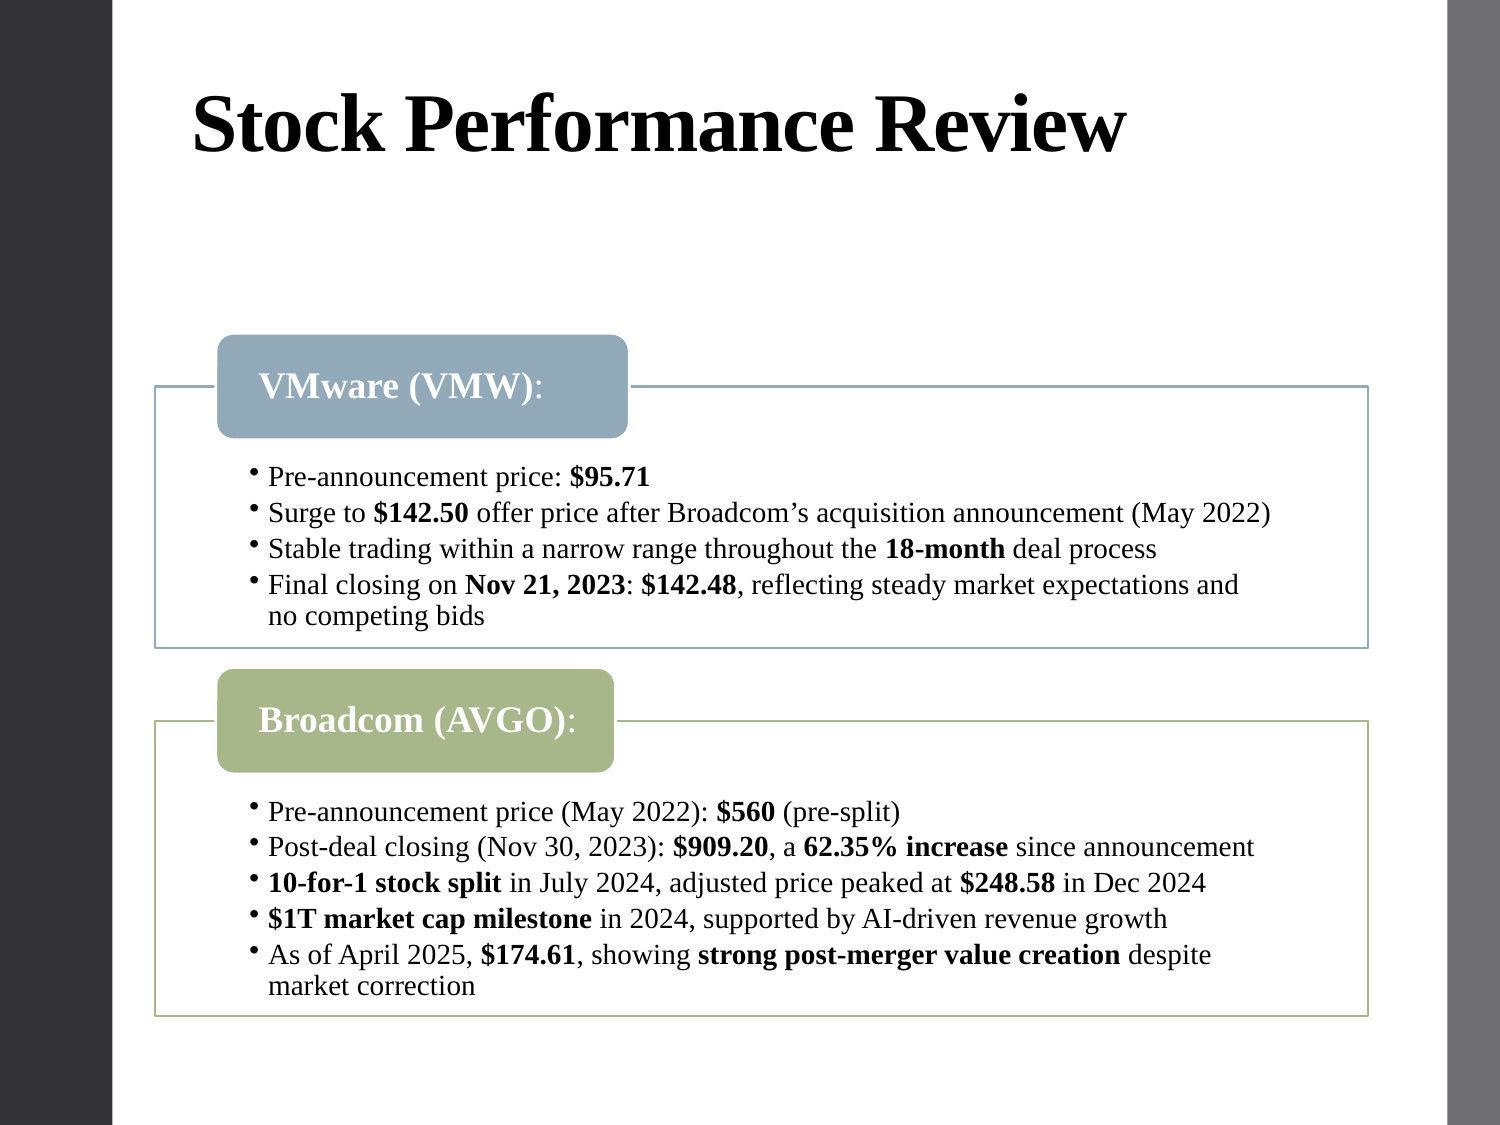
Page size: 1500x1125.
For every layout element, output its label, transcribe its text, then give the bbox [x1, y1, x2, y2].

text_box [114, 0, 1446, 1125]
text_box [0, 0, 114, 1125]
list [154, 329, 1369, 1020]
title Stock Performance Review [155, 60, 1369, 278]
text_box [1446, 0, 1500, 1125]
